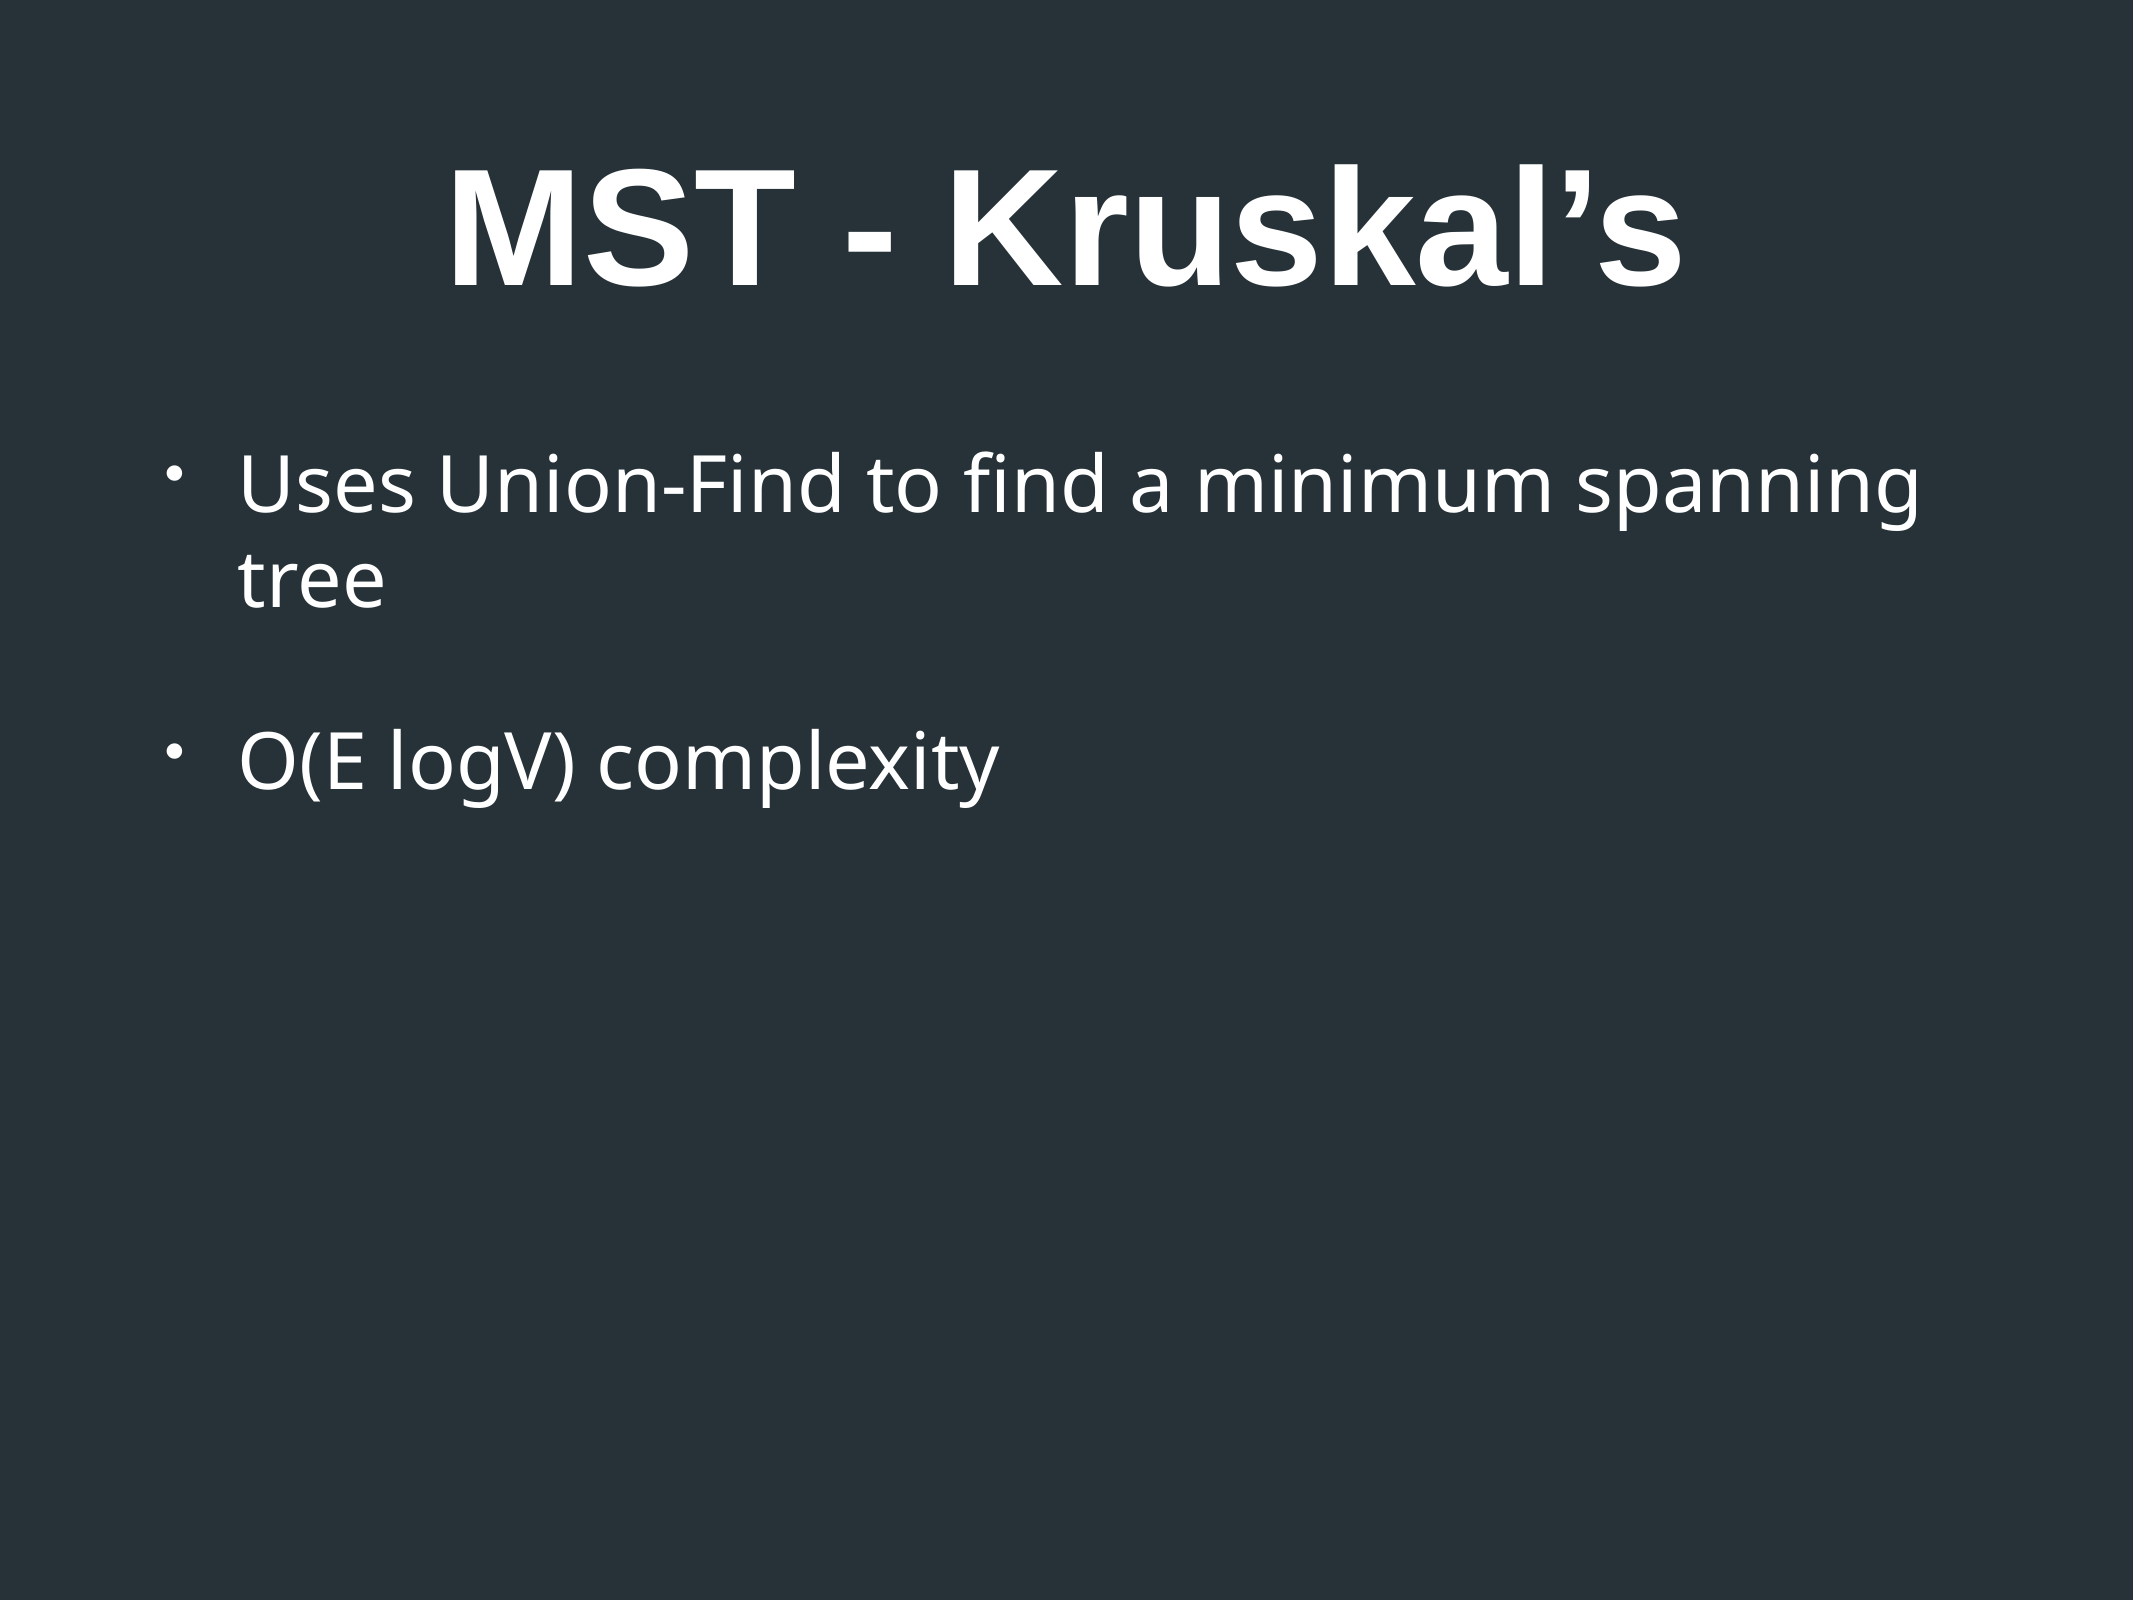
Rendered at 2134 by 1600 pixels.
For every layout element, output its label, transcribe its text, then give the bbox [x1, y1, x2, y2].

list Uses Union-Find to find a minimum spanning tree O(E logV) complexity [155, 424, 1978, 1457]
title MST - Kruskal’s [155, 41, 1978, 397]
